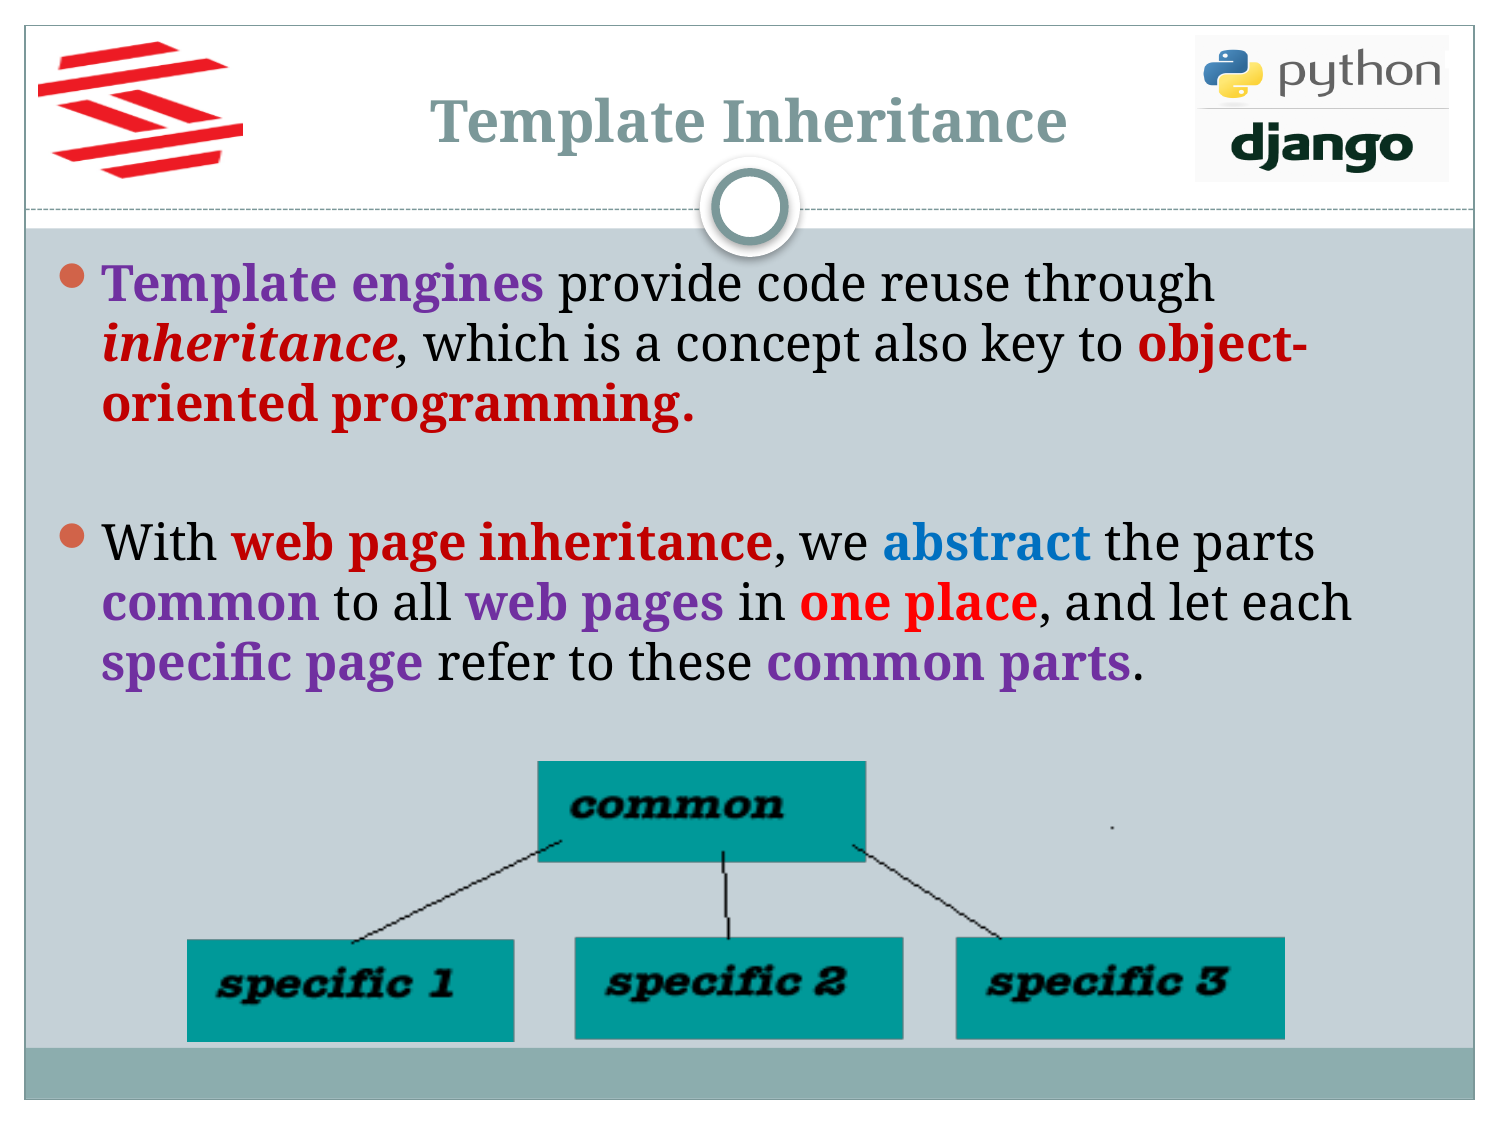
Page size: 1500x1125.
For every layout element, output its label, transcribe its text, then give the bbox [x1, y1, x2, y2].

picture [37, 40, 243, 185]
list Template engines provide code reuse through inheritance, which is a concept also key to object-oriented programming. With web page inheritance, we abstract the parts common to all web pages in one place, and let each specific page refer to these common parts. [41, 243, 1471, 1125]
title Template Inheritance [237, 37, 1190, 162]
picture [1195, 34, 1449, 183]
picture [187, 761, 1285, 1042]
